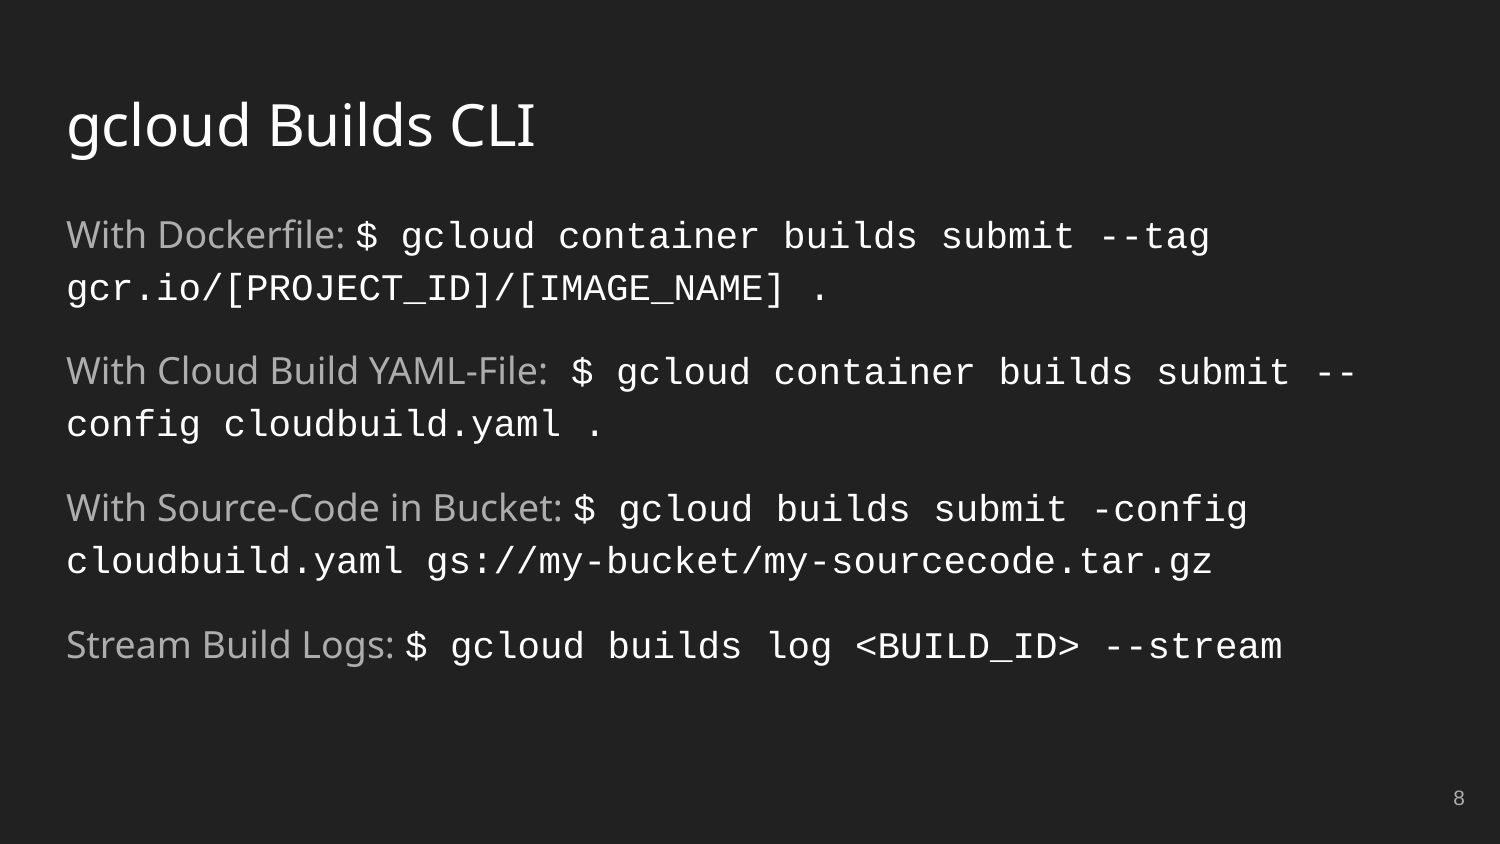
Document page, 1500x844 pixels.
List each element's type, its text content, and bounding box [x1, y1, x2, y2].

title gcloud Builds CLI [51, 72, 1449, 167]
list With Dockerfile: $ gcloud container builds submit --tag gcr.io/[PROJECT_ID]/[IMAGE_NAME] . With Cloud Build YAML-File: $ gcloud container builds submit --config cloudbuild.yaml . With Source-Code in Bucket: $ gcloud builds submit -config cloudbuild.yaml gs://my-bucket/my-sourcecode.tar.gz Stream Build Logs: $ gcloud builds log <BUILD_ID> --stream [51, 189, 1449, 750]
slide_number ‹#› [1389, 764, 1480, 830]
